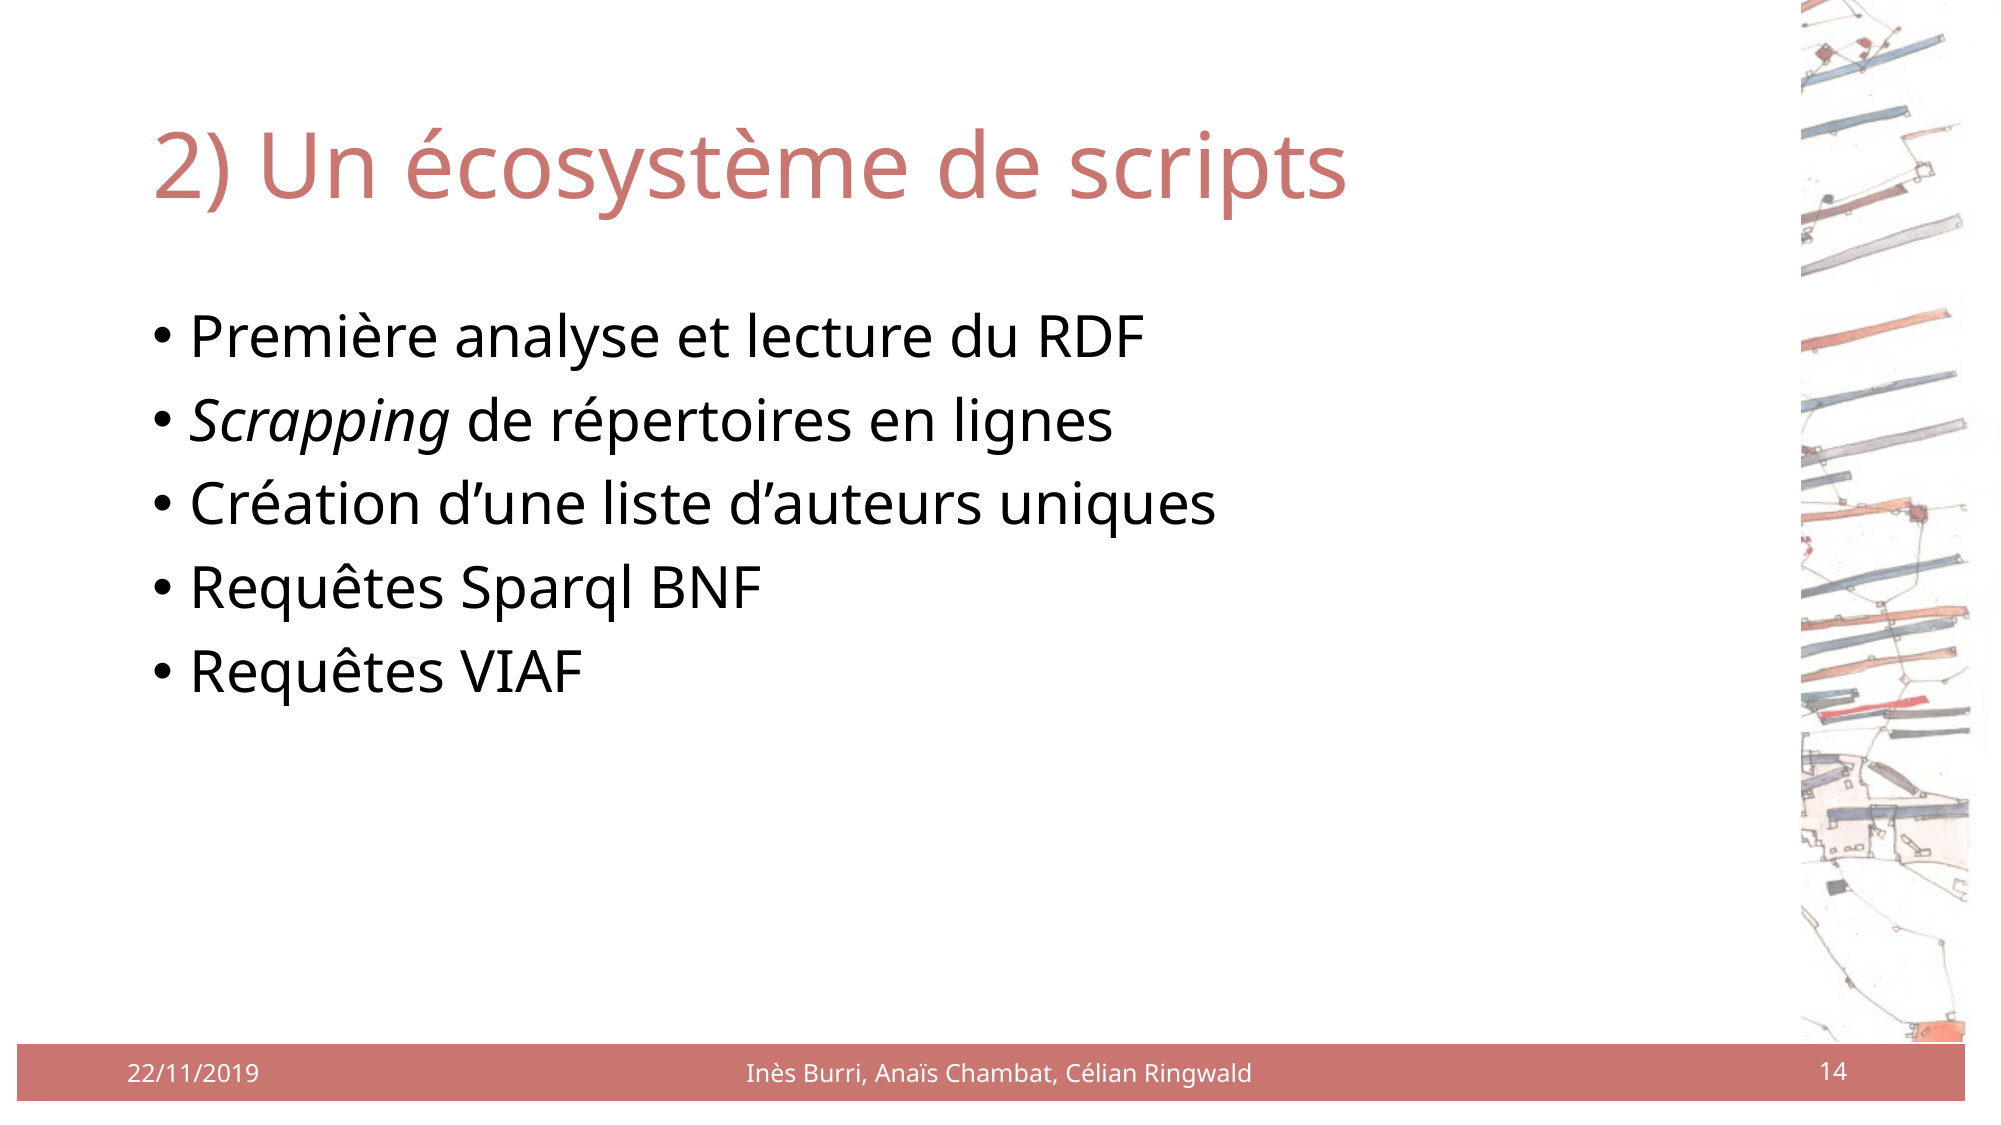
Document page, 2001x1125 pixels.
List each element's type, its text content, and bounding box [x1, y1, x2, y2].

picture [1801, 0, 2000, 1043]
text_box 14 [1412, 1042, 1863, 1103]
text_box 22/11/2019 [112, 1042, 562, 1103]
text_box [15, 1042, 1967, 1104]
title 2) Un écosystème de scripts [137, 59, 1801, 278]
list Première analyse et lecture du RDF Scrapping de répertoires en lignes Création d’une liste d’auteurs uniques Requêtes Sparql BNF Requêtes VIAF [137, 299, 1801, 1014]
footer Inès Burri, Anaïs Chambat, Célian Ringwald [662, 1042, 1338, 1103]
